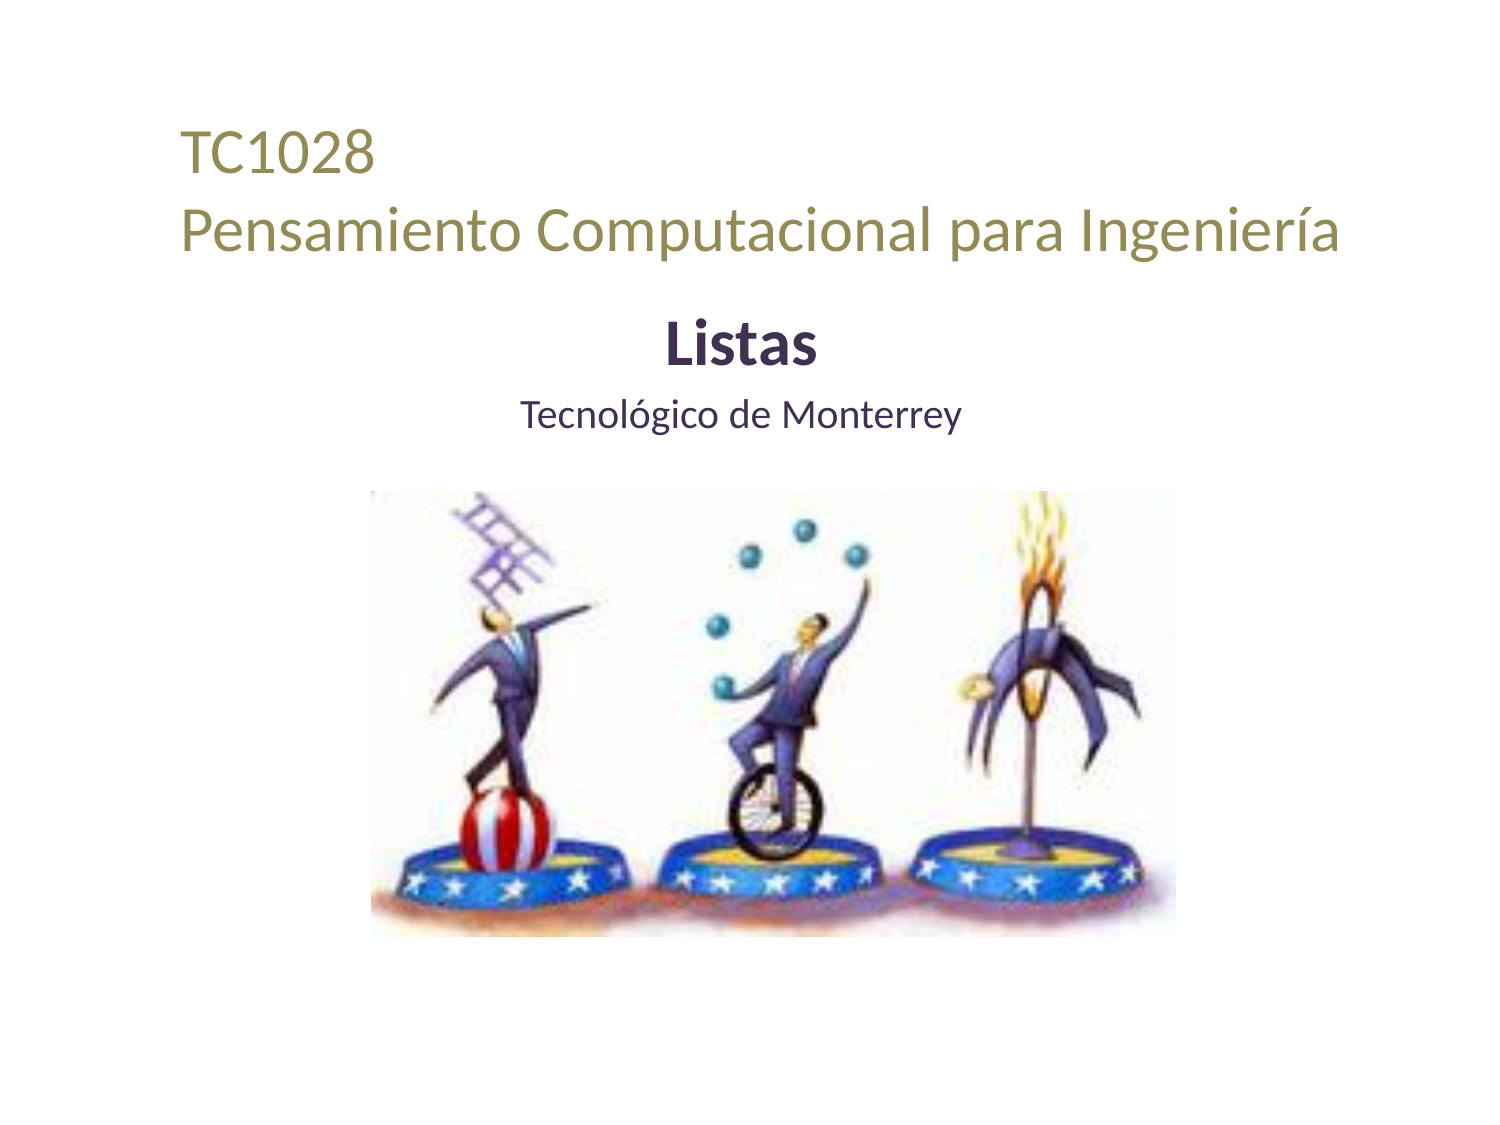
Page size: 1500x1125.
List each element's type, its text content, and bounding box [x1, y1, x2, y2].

subtitle Listas Tecnológico de Monterrey [189, 290, 1294, 501]
title TC1028 Pensamiento Computacional para Ingeniería [165, 66, 1370, 308]
picture [371, 491, 1176, 937]
